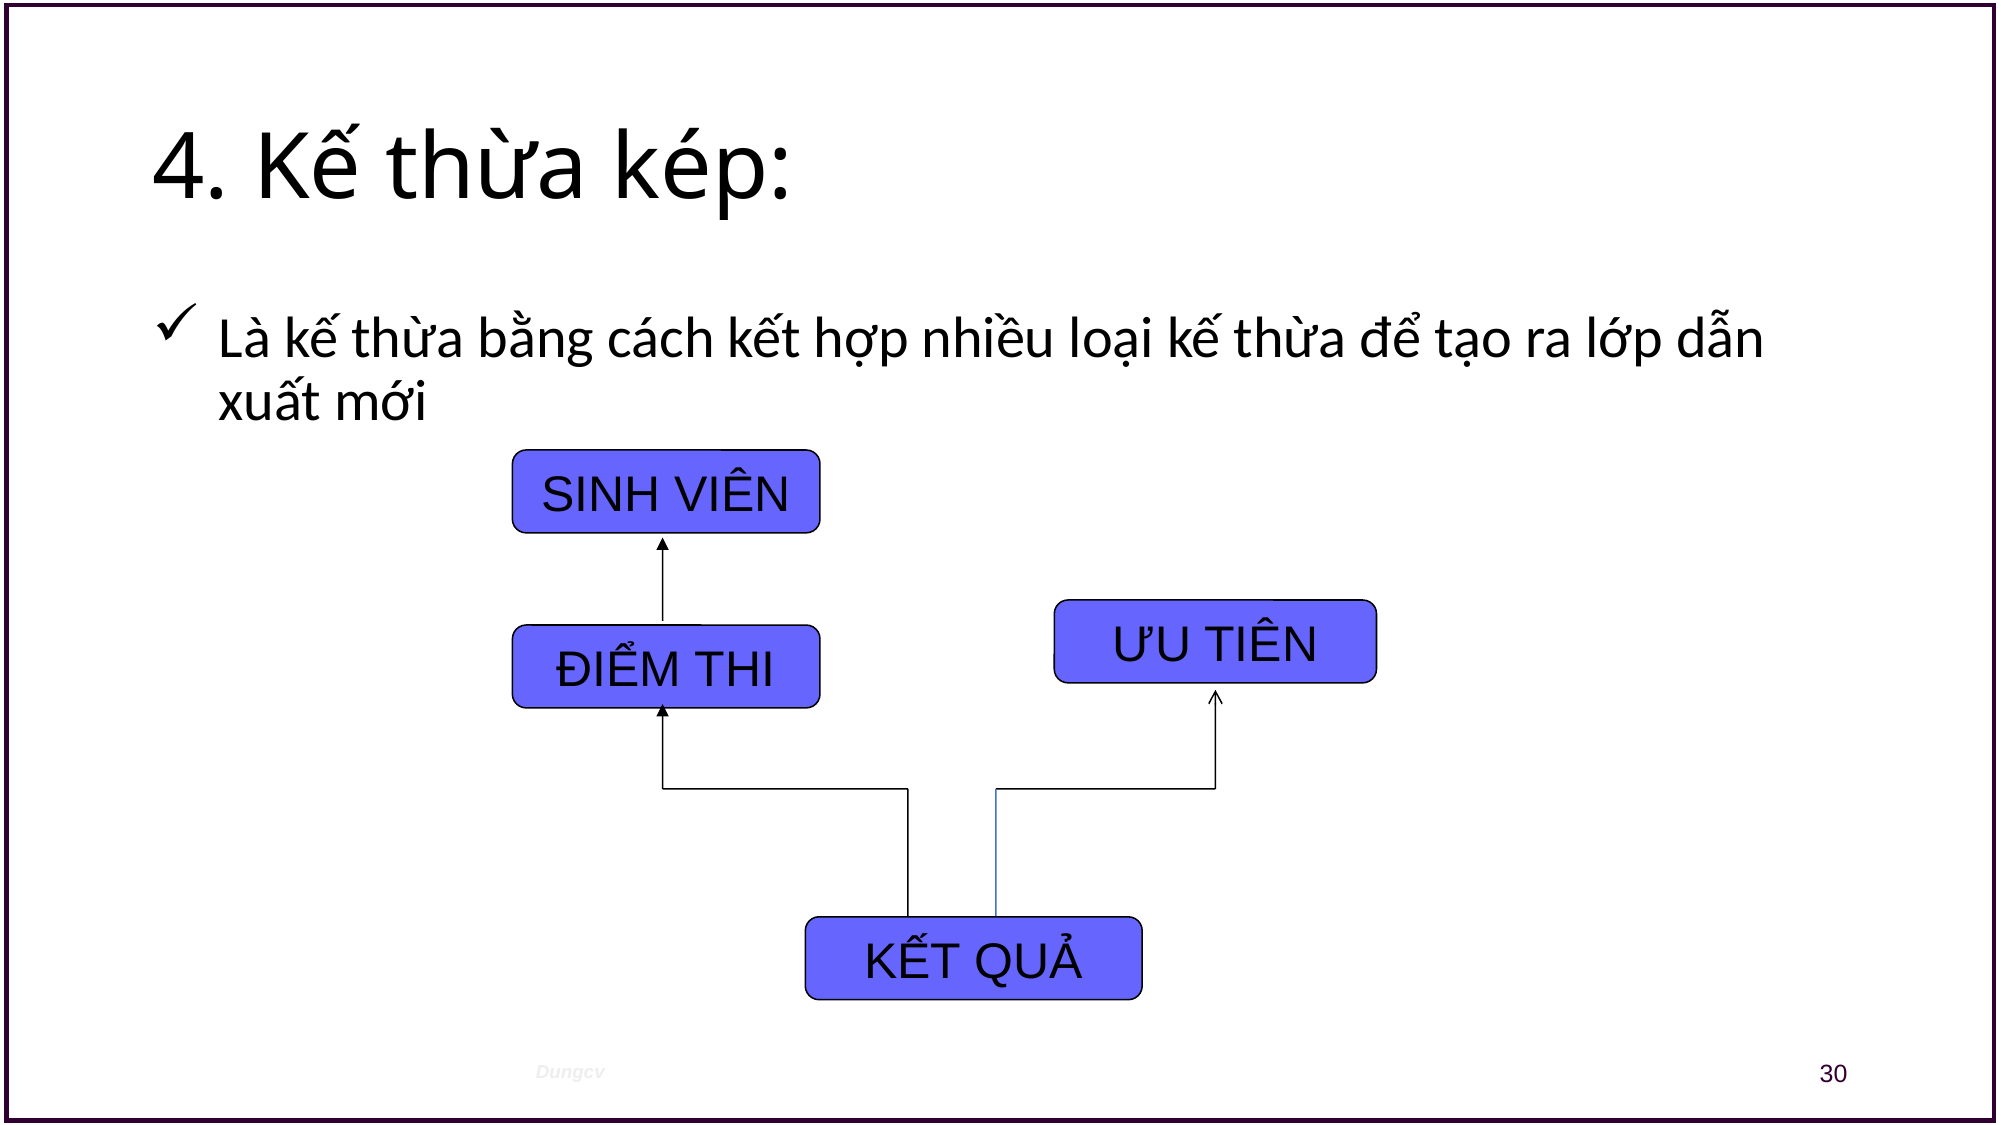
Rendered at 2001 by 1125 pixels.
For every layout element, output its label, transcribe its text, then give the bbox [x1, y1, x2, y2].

title 4. Kế thừa kép: [137, 59, 1863, 278]
slide_number 30 [1412, 1042, 1863, 1103]
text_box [512, 449, 1377, 1001]
list Là kế thừa bằng cách kết hợp nhiều loại kế thừa để tạo ra lớp dẫn xuất mới [137, 299, 1863, 1014]
